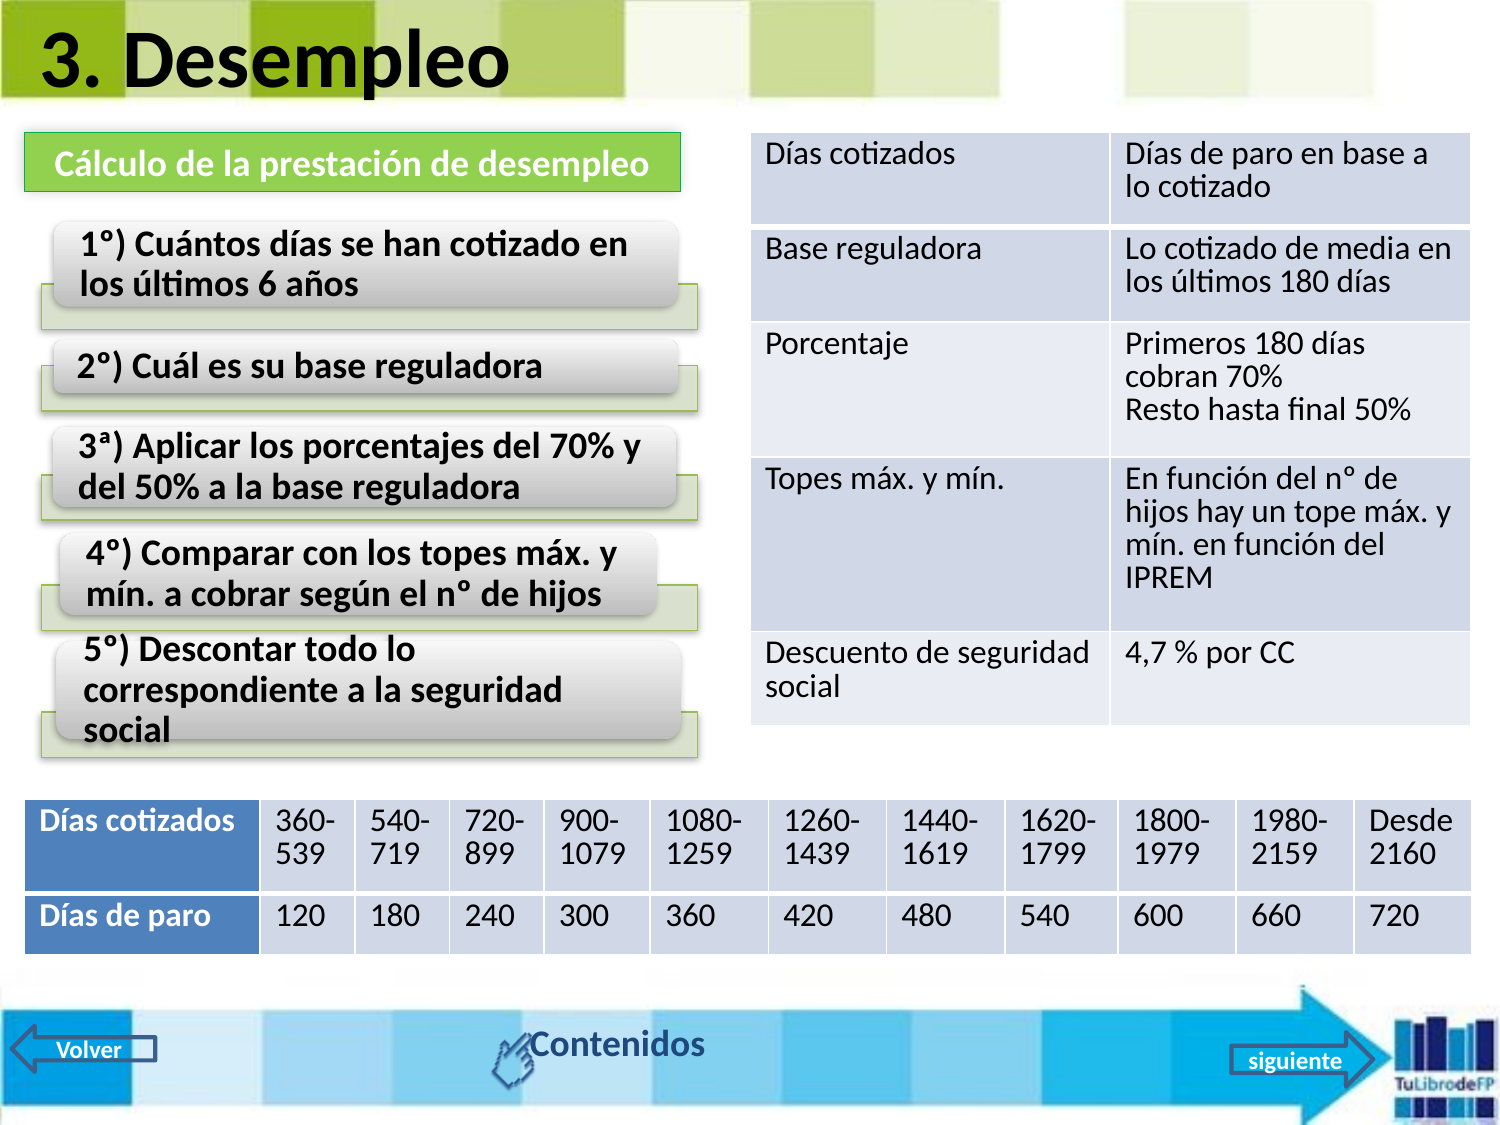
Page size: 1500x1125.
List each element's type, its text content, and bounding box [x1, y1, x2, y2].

table_cell 180 [356, 896, 449, 954]
table_header Desde 2160 [1355, 800, 1471, 891]
table_header 720-899 [450, 800, 543, 891]
table_cell 300 [545, 896, 649, 954]
table_cell 4,7 % por CC [1111, 632, 1470, 725]
table_cell 720 [1355, 896, 1471, 954]
table_header Días de paro en base a lo cotizado [1111, 133, 1470, 224]
table_header Días cotizados [25, 800, 259, 891]
table_cell 540 [1006, 896, 1117, 954]
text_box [41, 207, 698, 776]
table_cell Primeros 180 días cobran 70% Resto hasta final 50% [1111, 323, 1470, 456]
table_cell 660 [1237, 896, 1353, 954]
table_header 360-539 [261, 800, 354, 891]
table_cell Topes máx. y mín. [751, 458, 1109, 631]
table_cell 420 [769, 896, 886, 954]
table_cell 480 [887, 896, 1004, 954]
text_box 3. Desempleo [24, 6, 1437, 102]
table_header 1620-1799 [1006, 800, 1117, 891]
picture [0, 0, 1500, 1125]
table_header 900-1079 [545, 800, 649, 891]
table_cell 120 [261, 896, 354, 954]
table_header 1080-1259 [651, 800, 768, 891]
table_header 540-719 [356, 800, 449, 891]
table_cell Base reguladora [751, 230, 1109, 321]
table_cell Lo cotizado de media en los últimos 180 días [1111, 230, 1470, 321]
table_cell 240 [450, 896, 543, 954]
table_header 1260-1439 [769, 800, 886, 891]
table_cell Descuento de seguridad social [751, 632, 1109, 725]
table_header 1980-2159 [1237, 800, 1353, 891]
text_box Volver [9, 1023, 158, 1074]
table_header 1440-1619 [887, 800, 1004, 891]
table_header Días cotizados [751, 133, 1109, 224]
table_header 1800-1979 [1119, 800, 1235, 891]
table_cell En función del nº de hijos hay un tope máx. y mín. en función del IPREM [1111, 458, 1470, 631]
table_cell Porcentaje [751, 323, 1109, 456]
table_cell 600 [1119, 896, 1235, 954]
text_box Contenidos [514, 1011, 732, 1072]
text_box siguiente [1229, 1030, 1376, 1089]
table_cell Días de paro [25, 896, 259, 954]
table_cell 360 [651, 896, 768, 954]
text_box Cálculo de la prestación de desempleo [24, 132, 681, 192]
